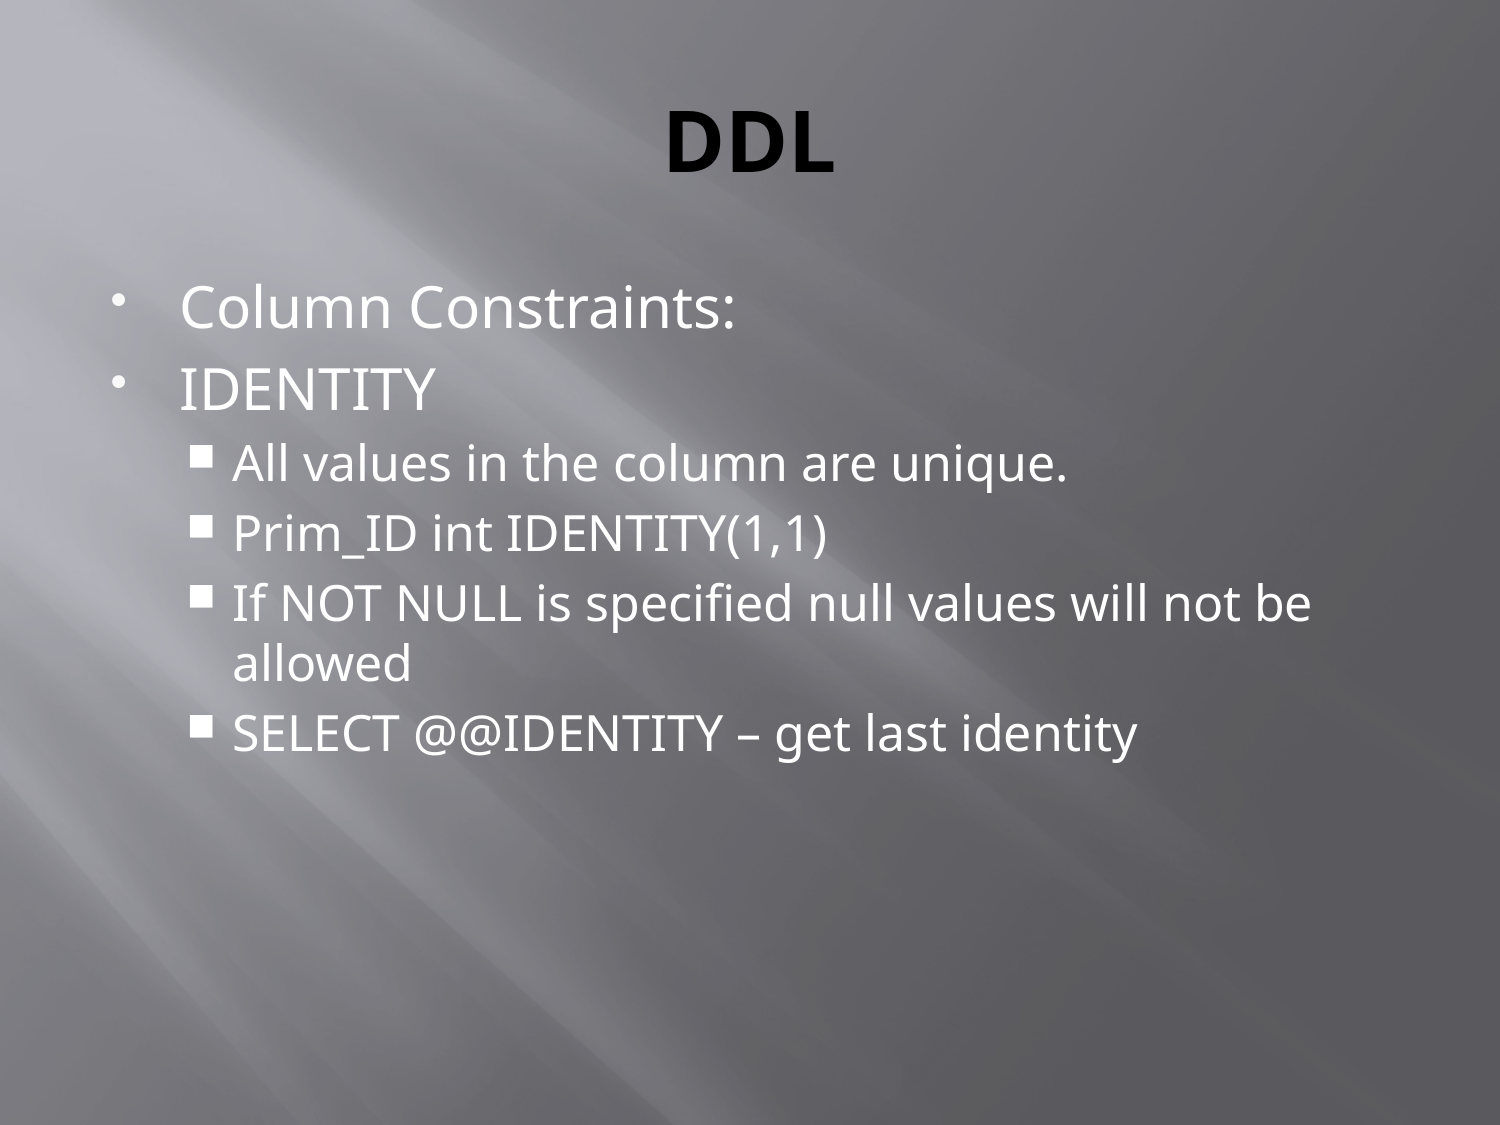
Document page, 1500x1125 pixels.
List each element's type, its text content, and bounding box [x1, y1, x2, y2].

title DDL [75, 45, 1425, 233]
list Column Constraints: IDENTITY All values in the column are unique. Prim_ID int IDENTITY(1,1) If NOT NULL is specified null values will not be allowed SELECT @@IDENTITY – get last identity [75, 262, 1425, 1035]
